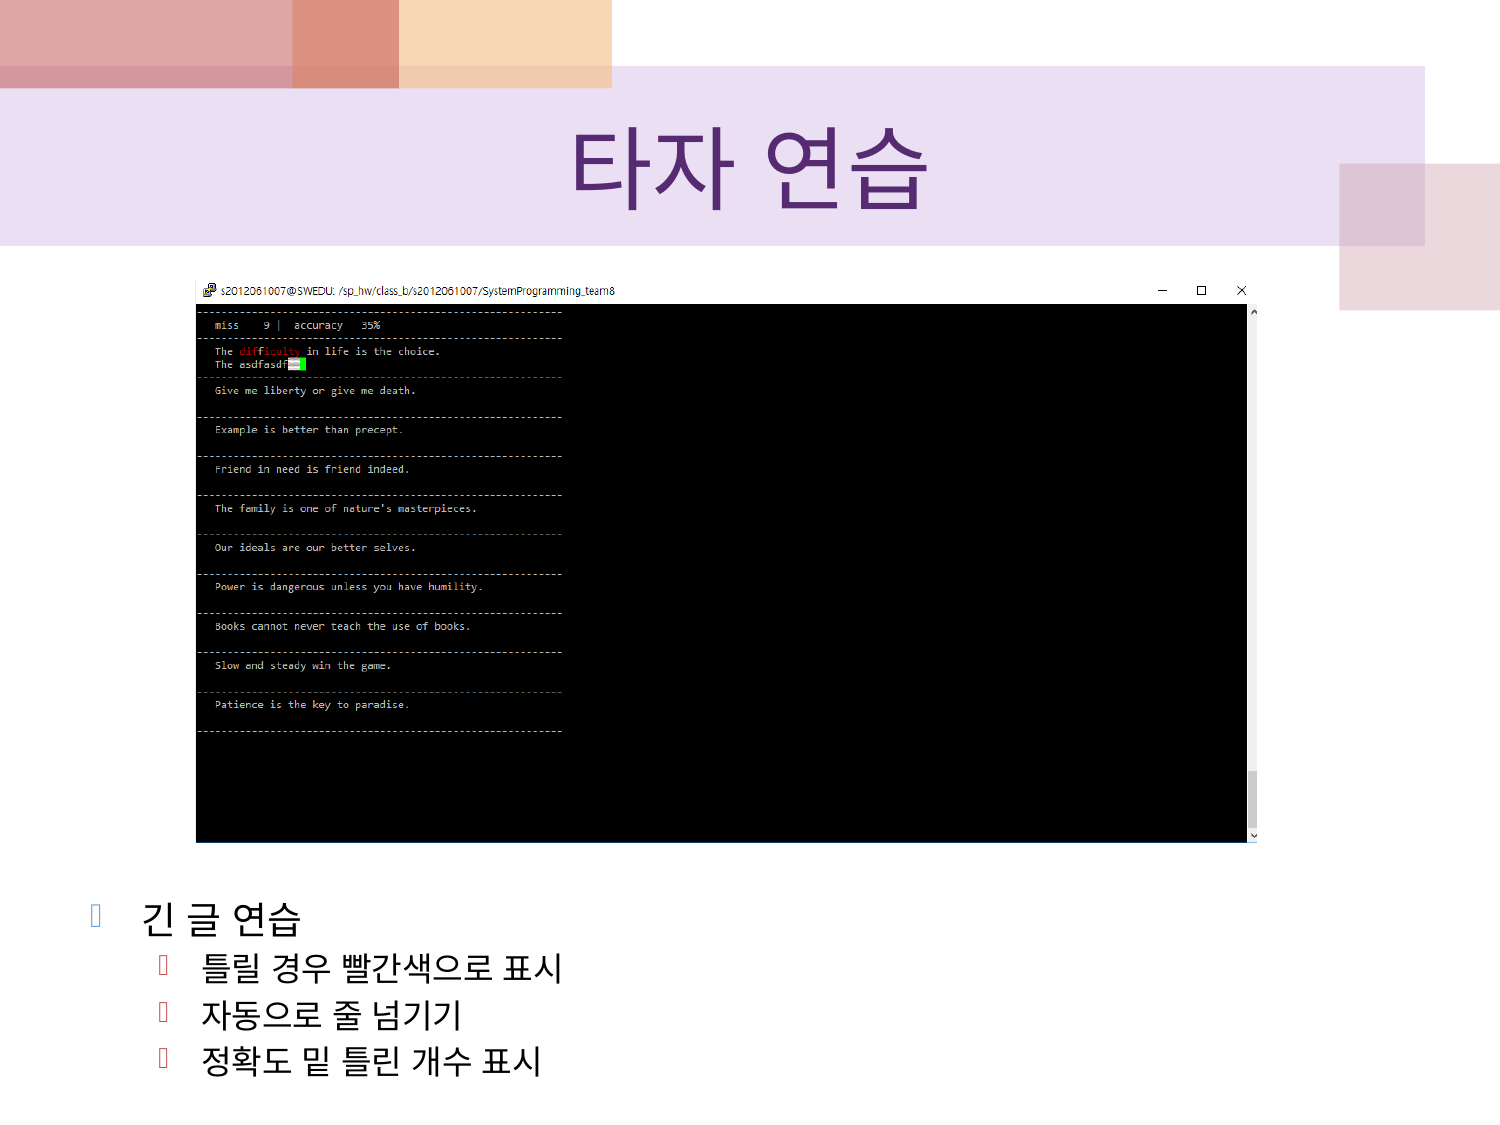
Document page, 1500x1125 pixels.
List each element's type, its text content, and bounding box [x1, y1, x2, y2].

picture [195, 279, 1257, 843]
list 긴 글 연습 틀릴 경우 빨간색으로 표시 자동으로 줄 넘기기 정확도 밑 틀린 개수 표시 [75, 889, 1425, 1090]
title 타자 연습 [75, 88, 1425, 246]
